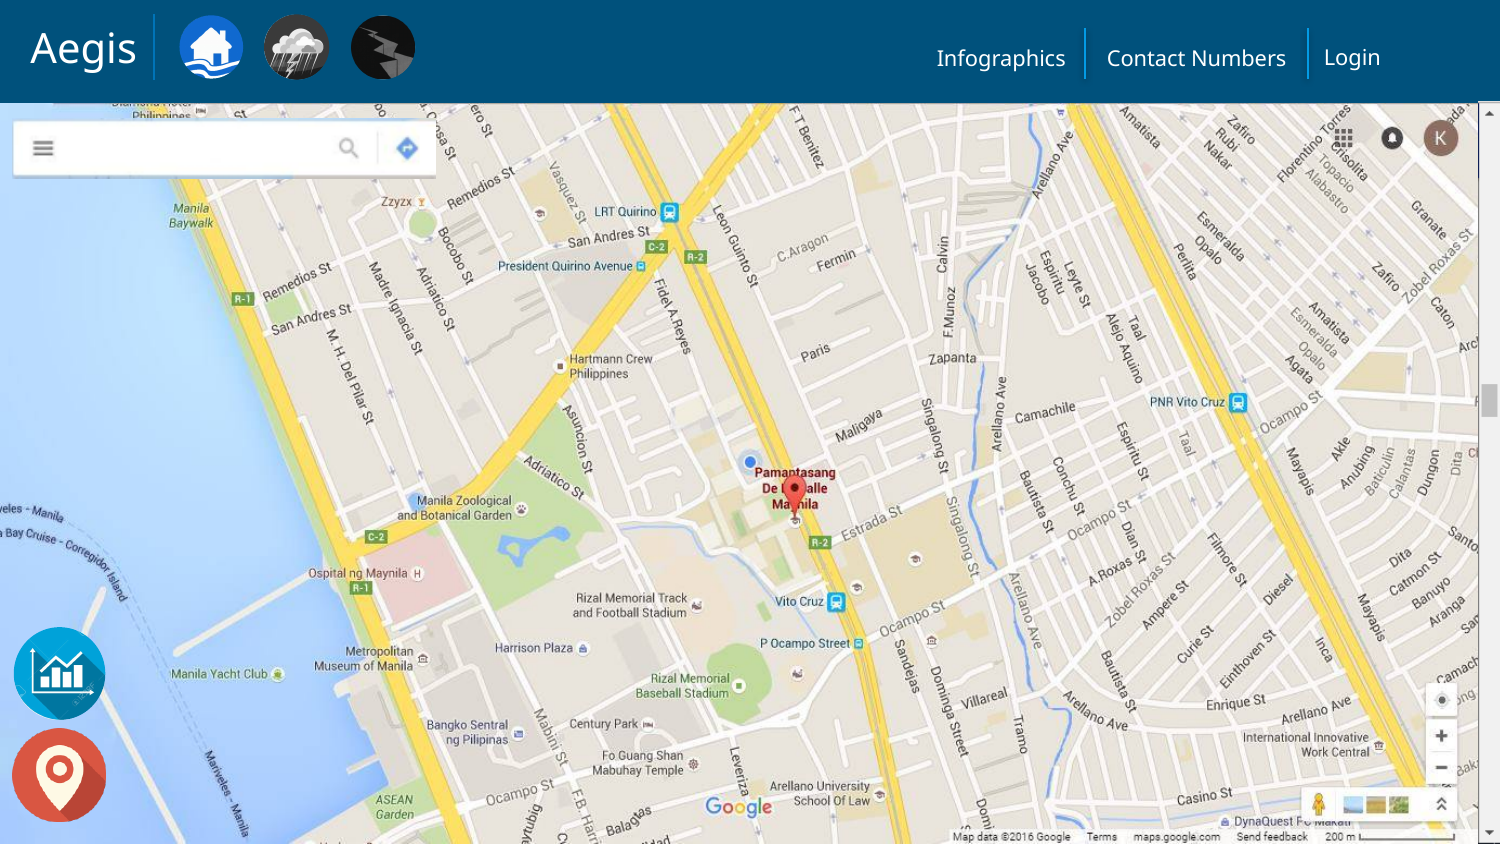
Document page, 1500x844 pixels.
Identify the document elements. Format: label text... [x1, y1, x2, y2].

picture [180, 16, 243, 78]
picture [265, 15, 328, 79]
text_box Infographics [922, 36, 1079, 78]
text_box Aegis [15, 14, 153, 79]
picture [352, 16, 415, 79]
text_box Login [1313, 35, 1396, 77]
text_box Contact Numbers [1092, 36, 1301, 78]
picture [0, 102, 1500, 844]
